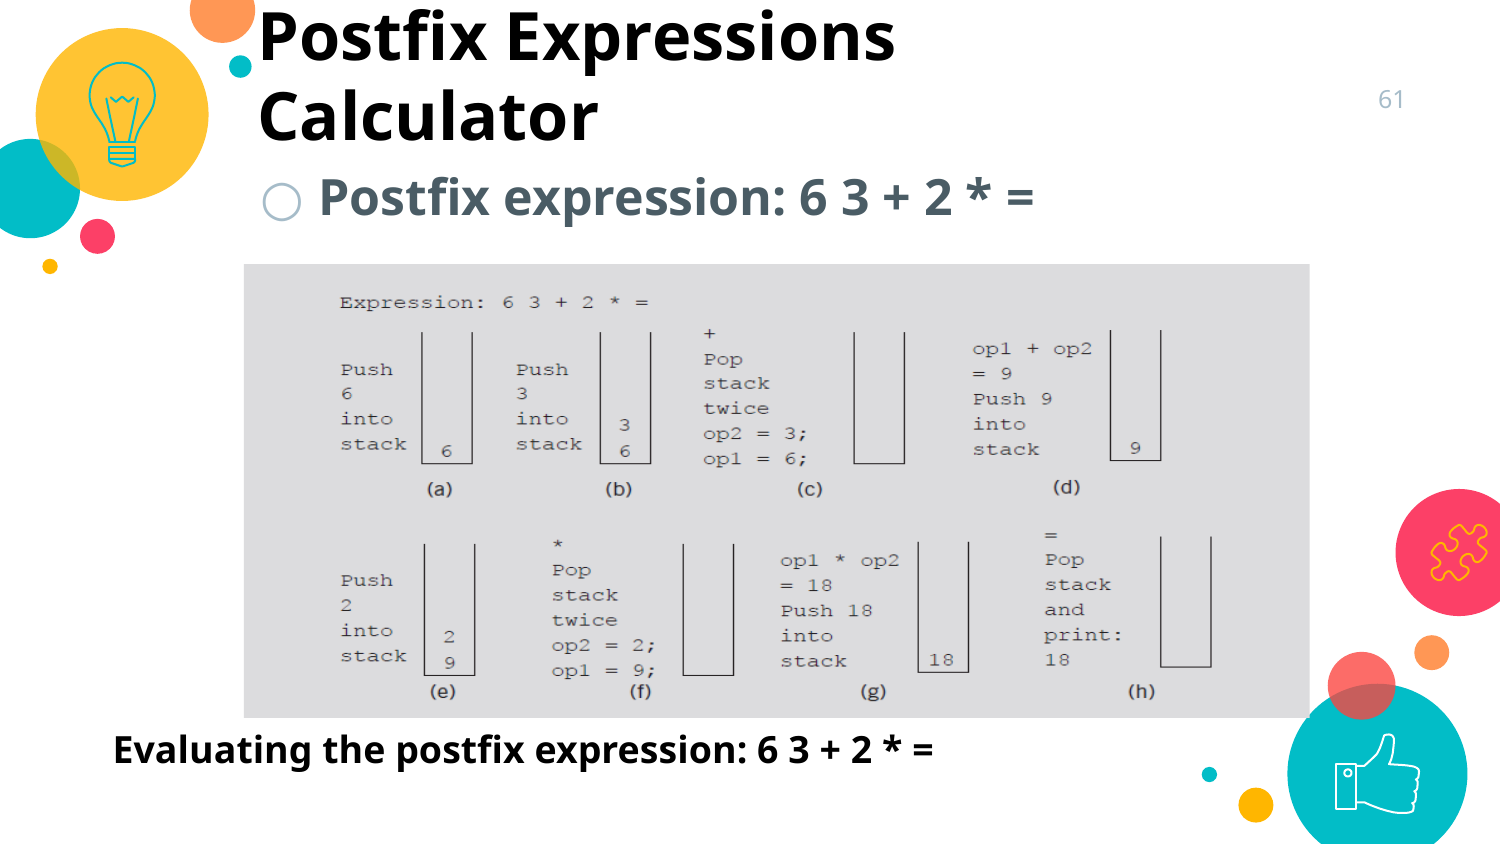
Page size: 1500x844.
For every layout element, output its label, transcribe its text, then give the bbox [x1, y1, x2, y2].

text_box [228, 264, 1310, 781]
title Postfix Expressions Calculator [242, 20, 1068, 126]
slide_number 61 [1331, 68, 1422, 134]
list Postfix expression: 6 3 + 2 * = [228, 150, 1241, 250]
